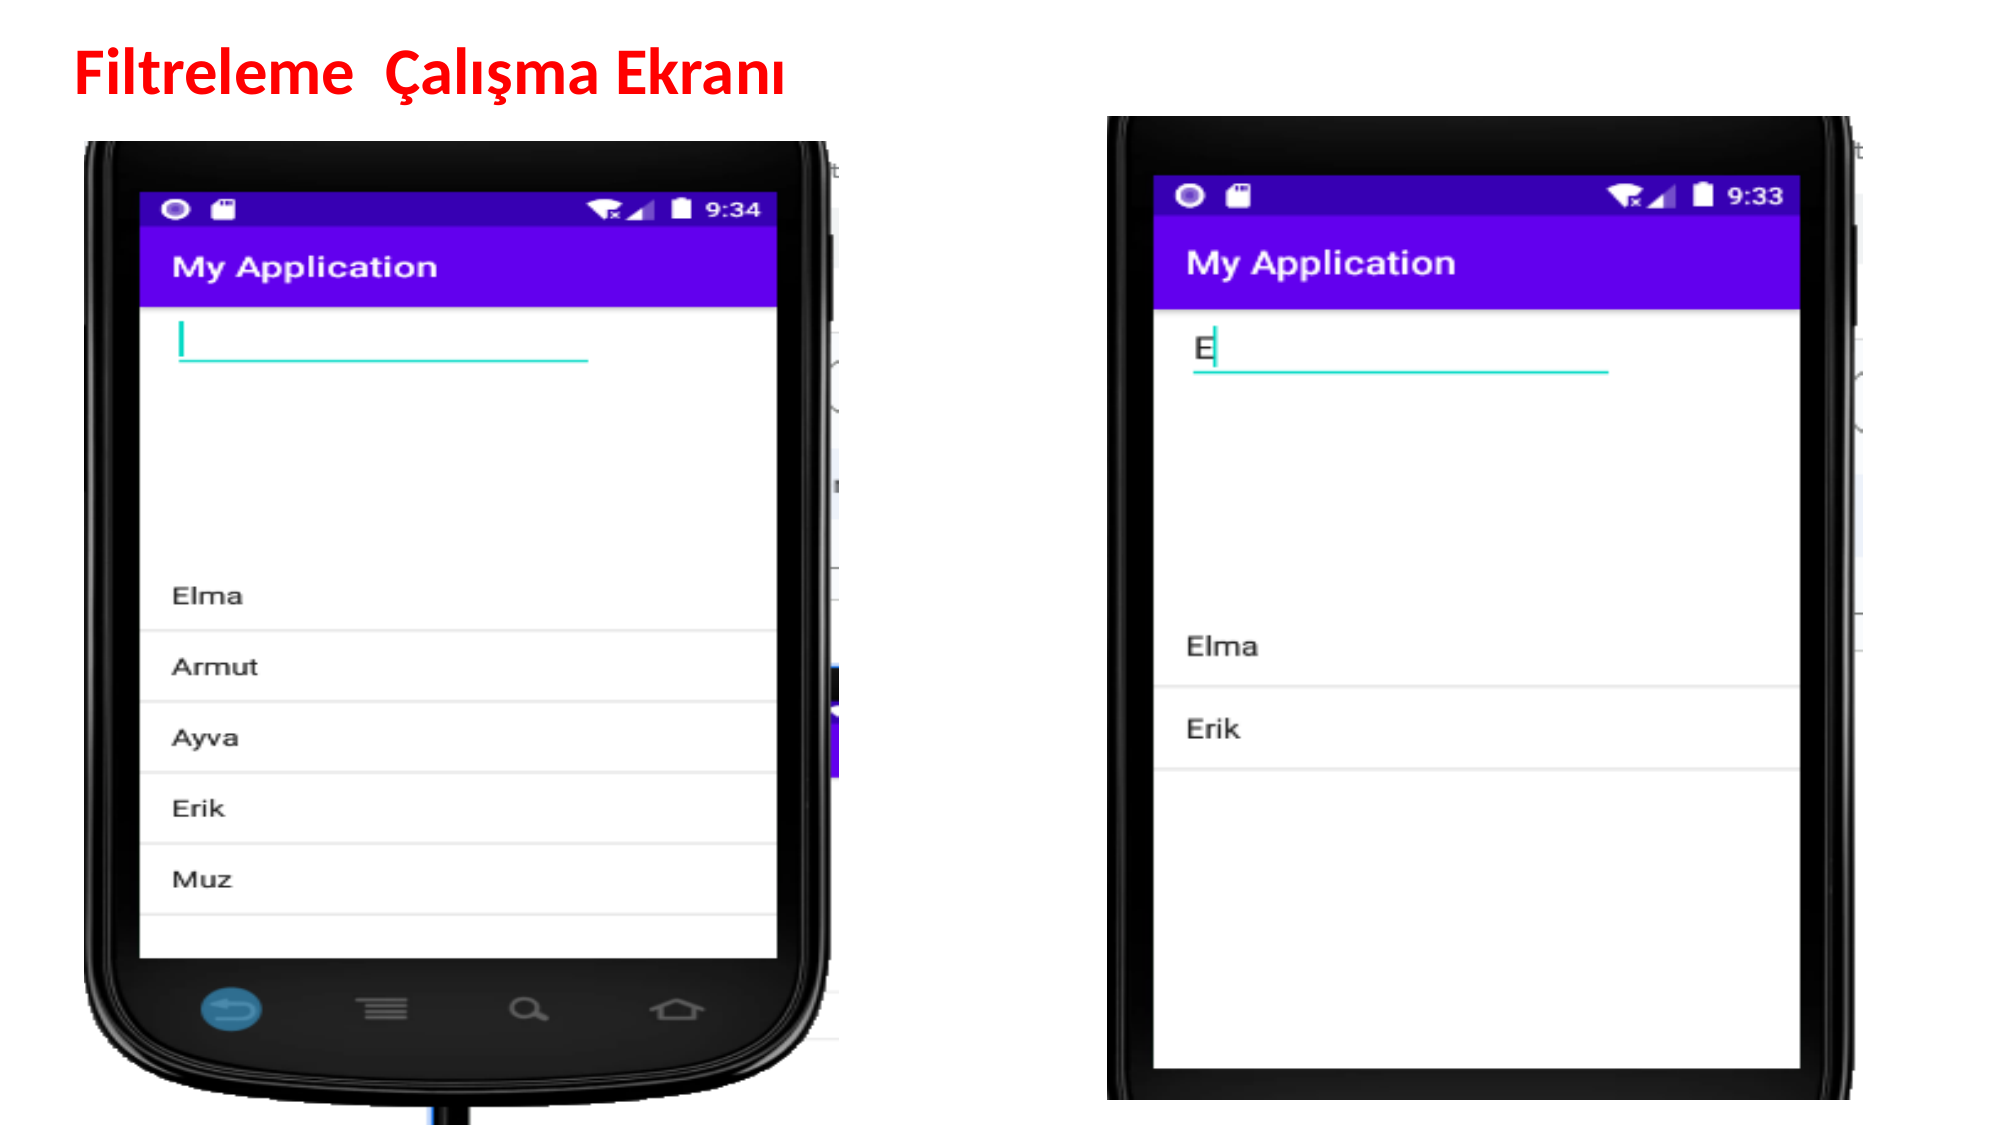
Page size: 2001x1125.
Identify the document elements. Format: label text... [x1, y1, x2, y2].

picture [83, 140, 840, 1125]
text_box Filtreleme Çalışma Ekranı [59, 20, 1502, 115]
picture [1107, 115, 1863, 1101]
